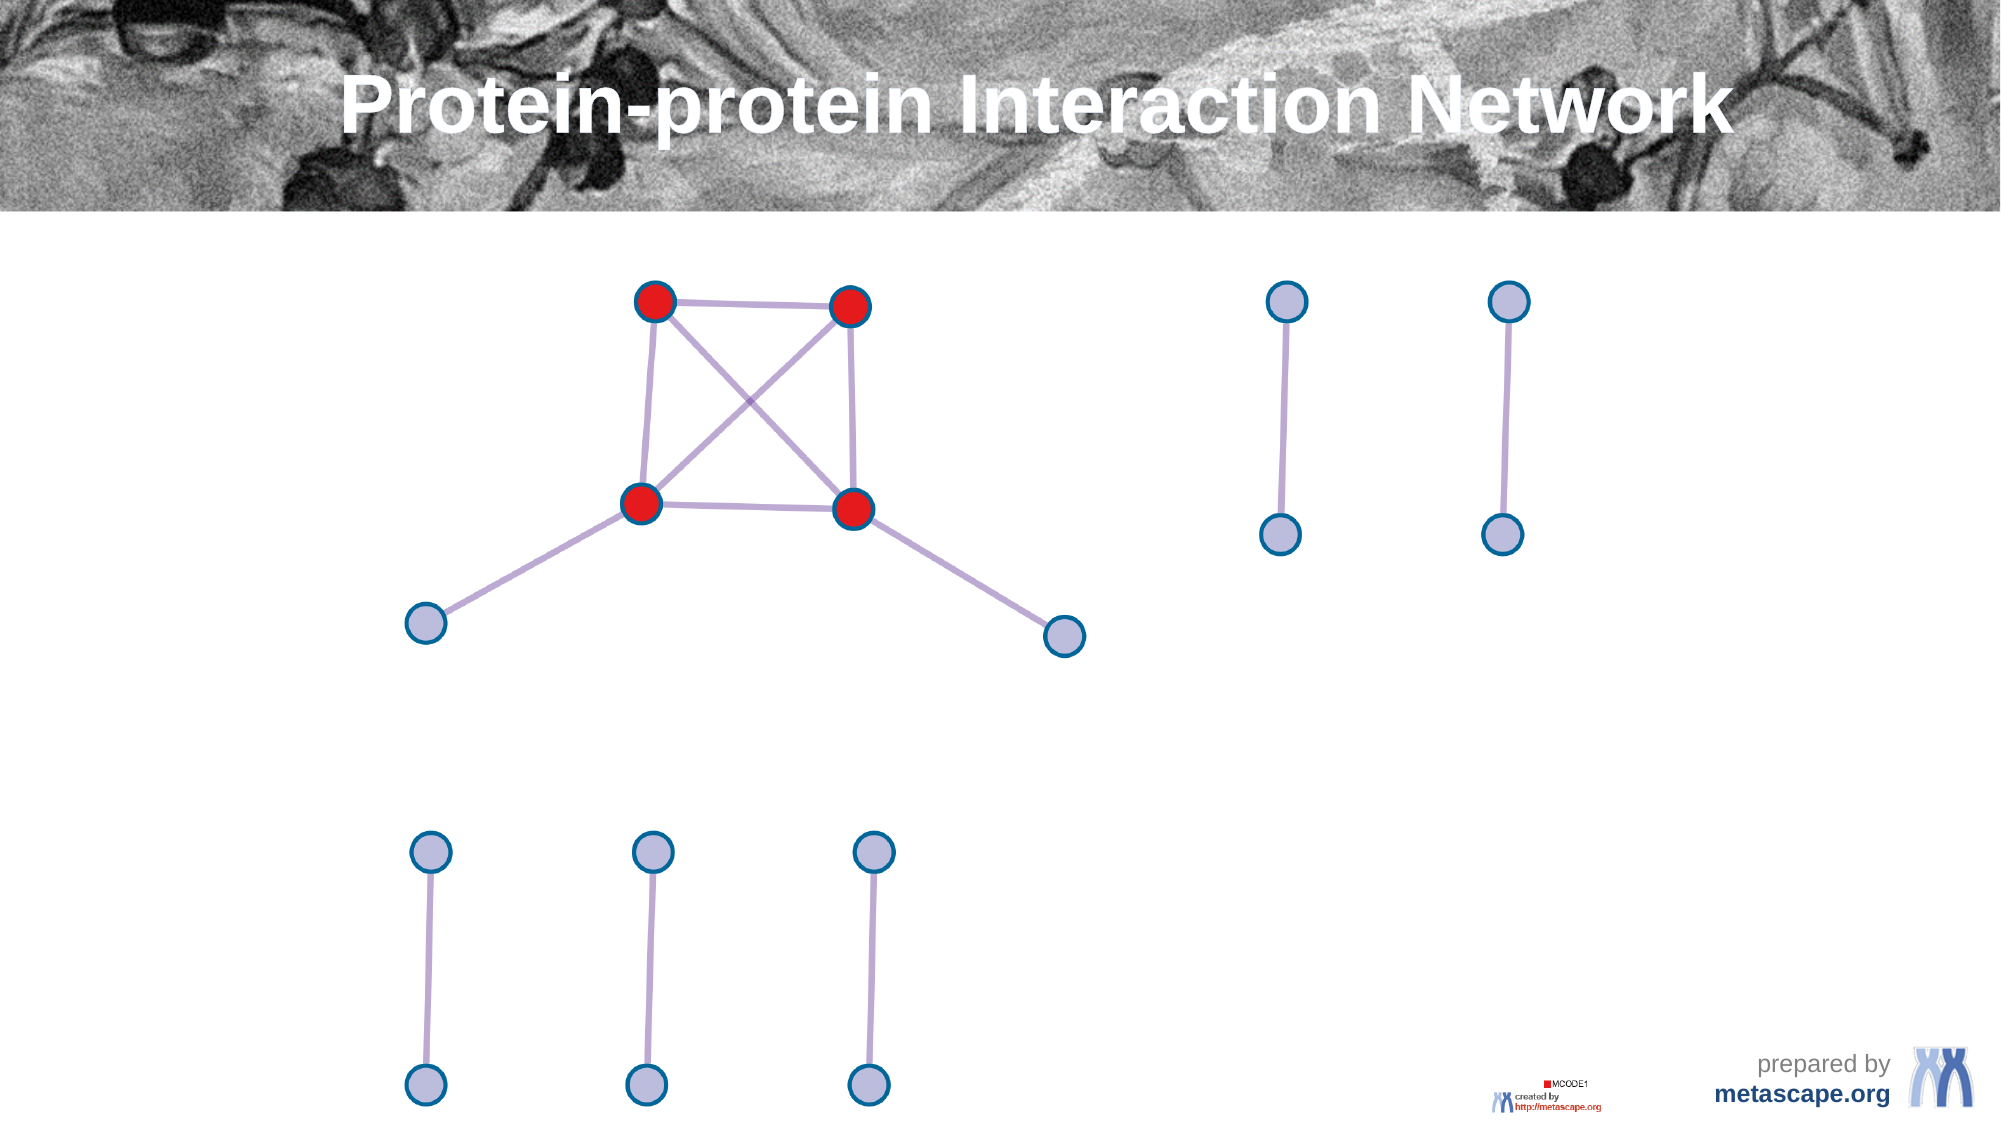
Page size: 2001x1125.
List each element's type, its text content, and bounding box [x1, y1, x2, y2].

picture [0, 0, 2001, 1125]
title Protein-protein Interaction Network [323, 11, 1802, 187]
